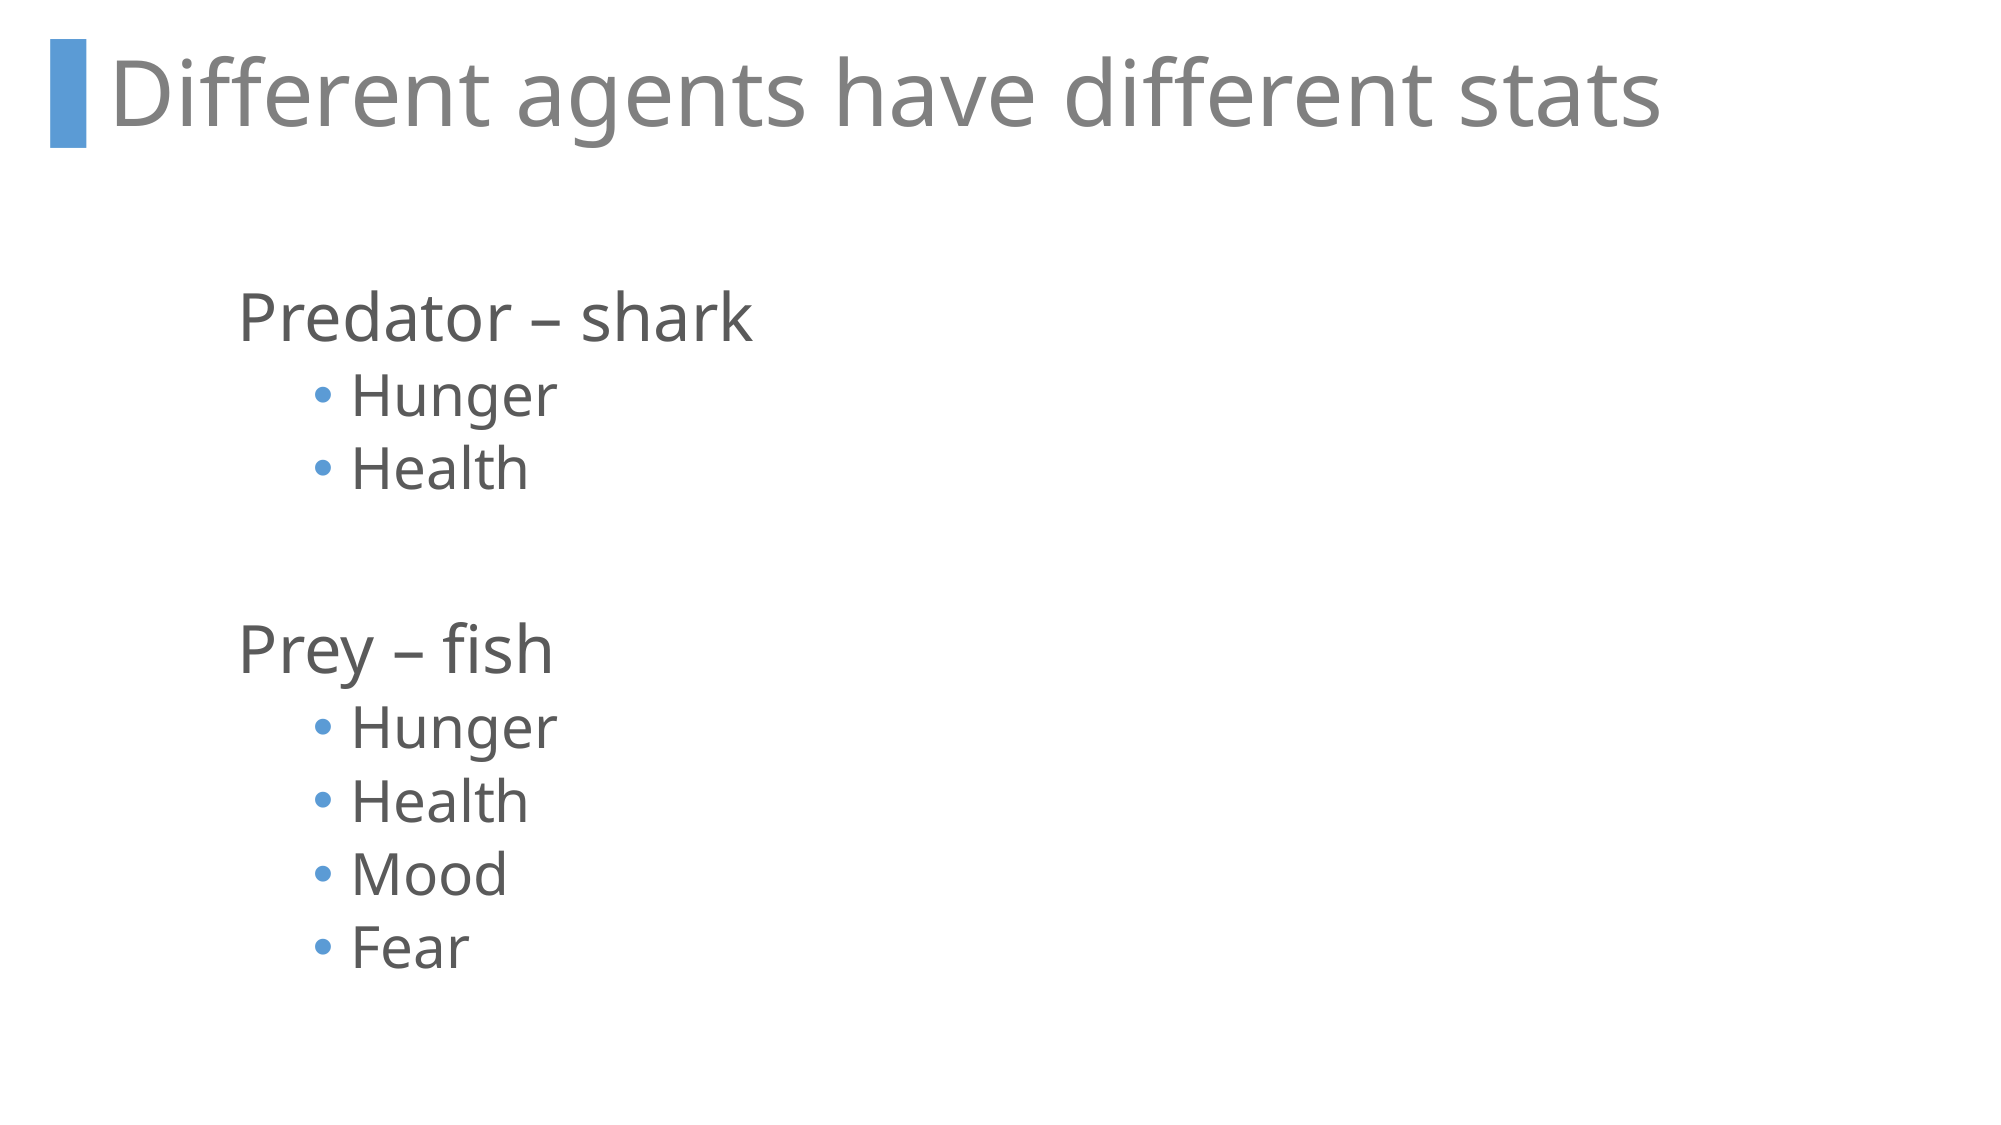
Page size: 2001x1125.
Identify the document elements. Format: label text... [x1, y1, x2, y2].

list Predator – shark Hunger Health Prey – fish Hunger Health Mood Fear [222, 276, 1976, 1077]
list Different agents have different stats [0, 27, 2000, 250]
